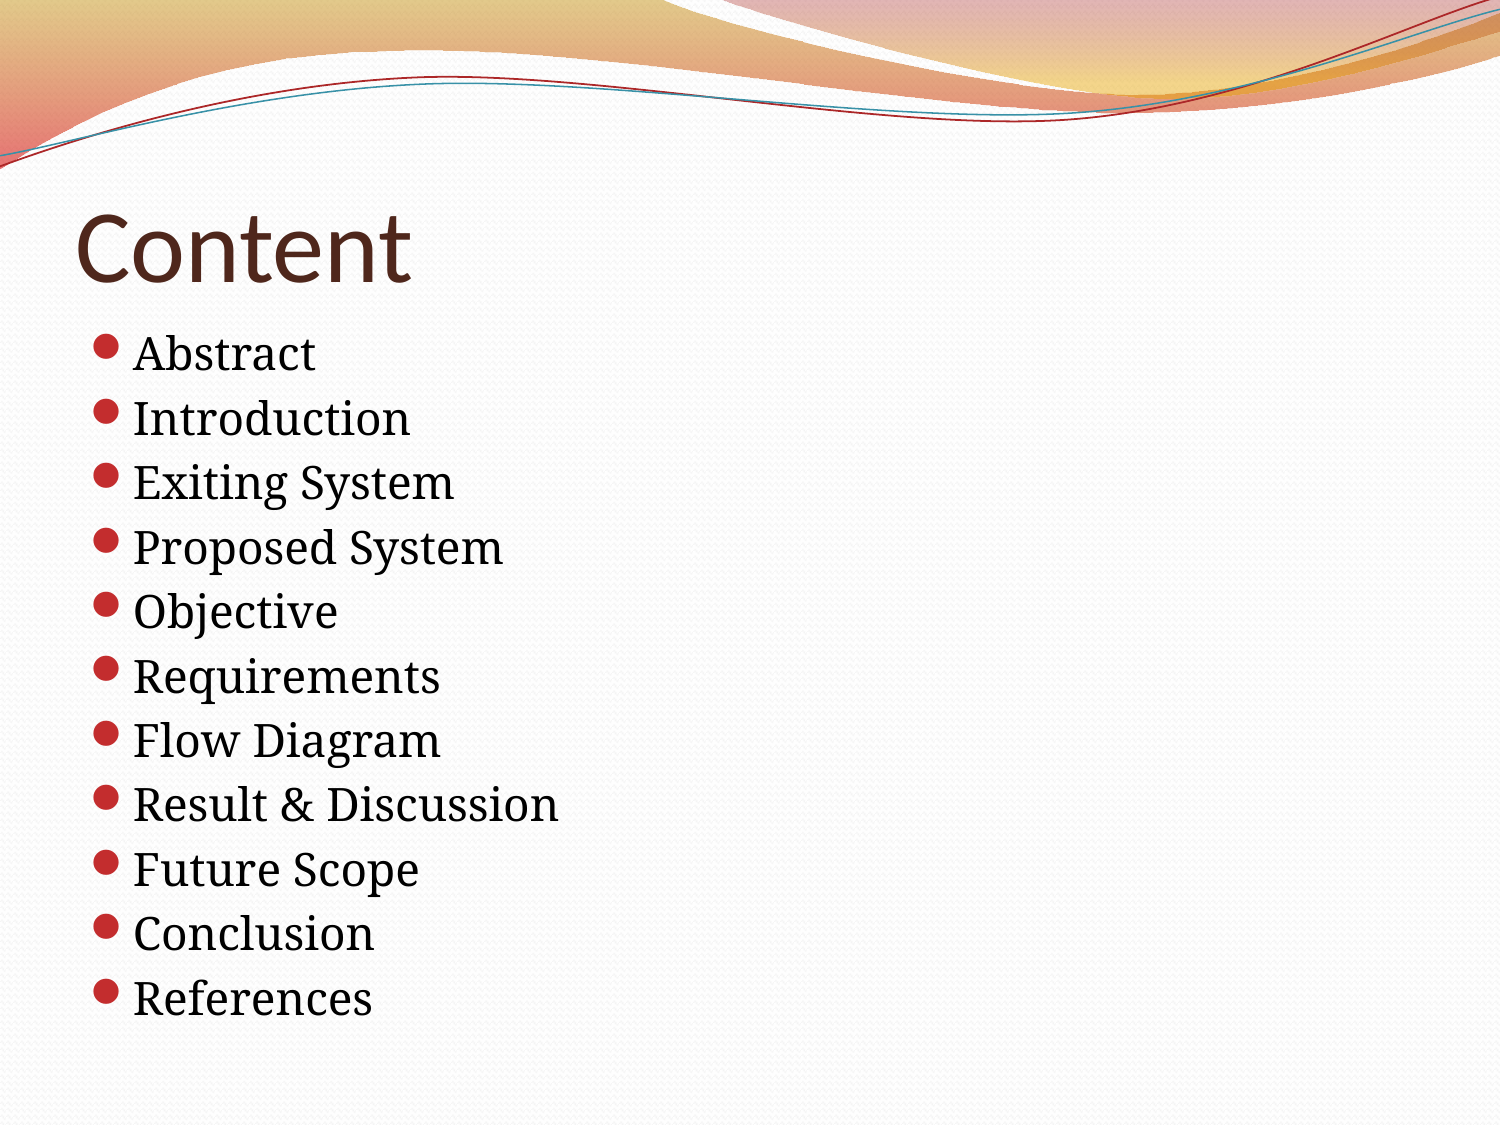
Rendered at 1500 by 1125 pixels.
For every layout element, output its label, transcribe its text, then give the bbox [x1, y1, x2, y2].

list Abstract Introduction Exiting System Proposed System Objective Requirements Flow Diagram Result & Discussion Future Scope Conclusion References [75, 317, 1425, 1038]
title Content [75, 115, 1425, 303]
